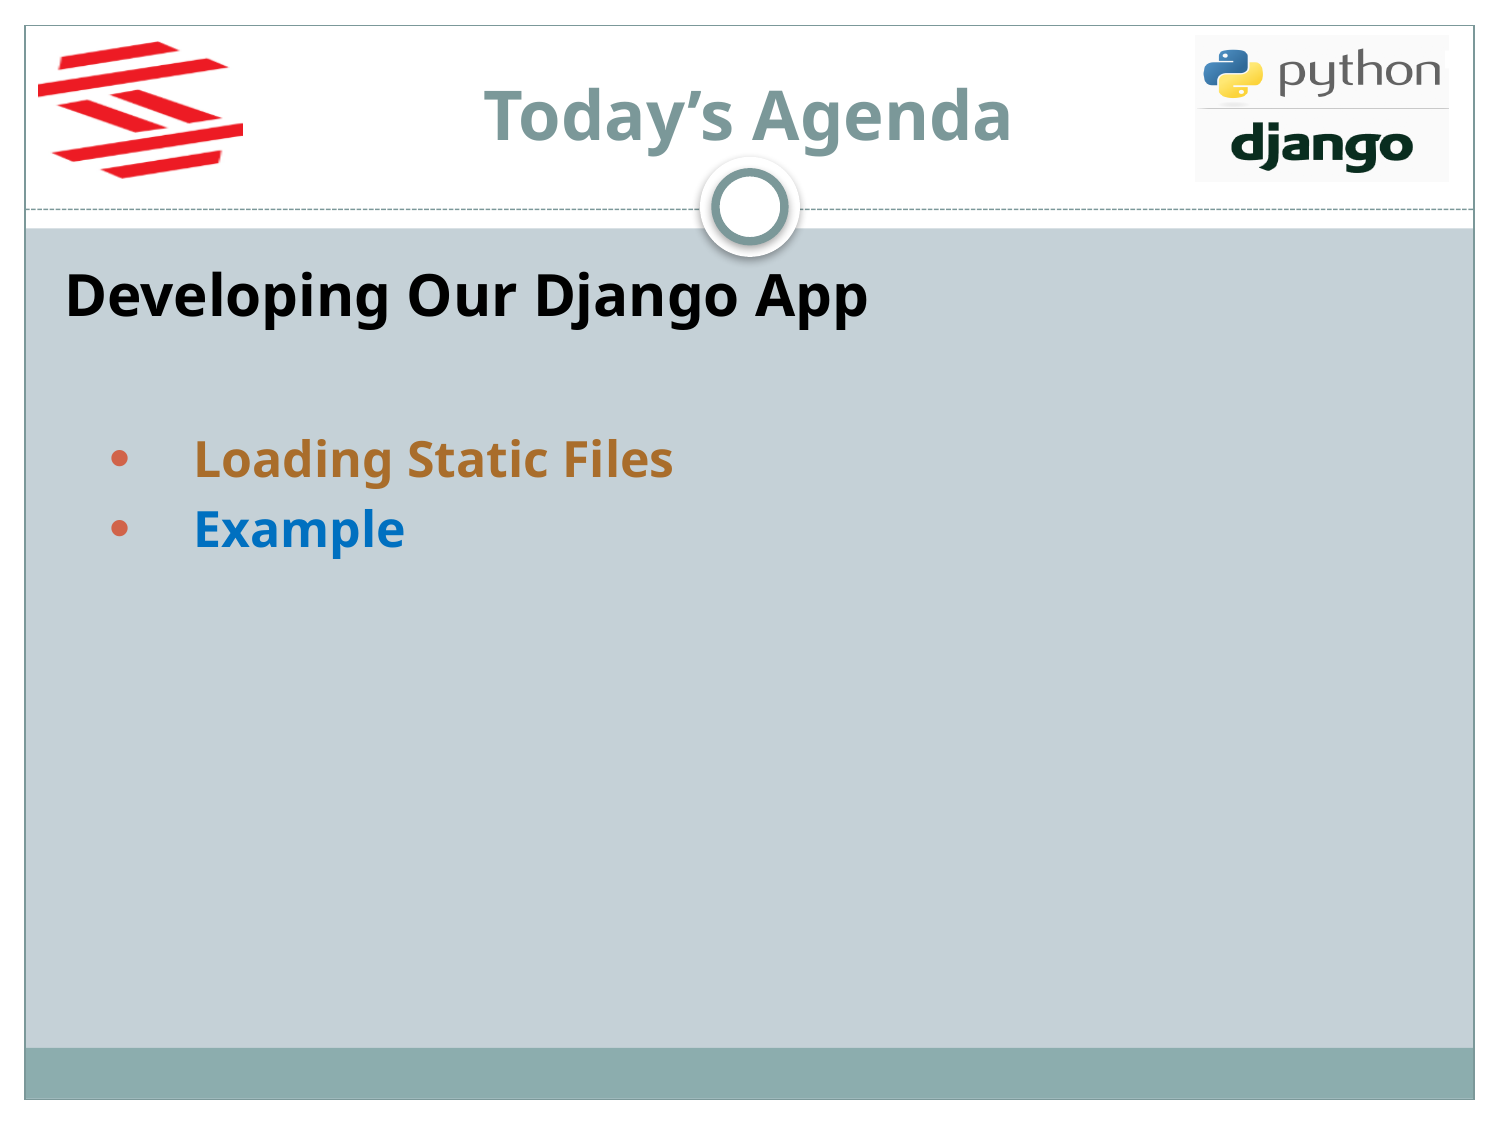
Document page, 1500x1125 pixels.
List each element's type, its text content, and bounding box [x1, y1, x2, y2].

list Developing Our Django App Loading Static Files Example [49, 250, 1445, 1047]
title Today’s Agenda [237, 37, 1190, 162]
picture [37, 40, 243, 185]
picture [1195, 34, 1449, 183]
